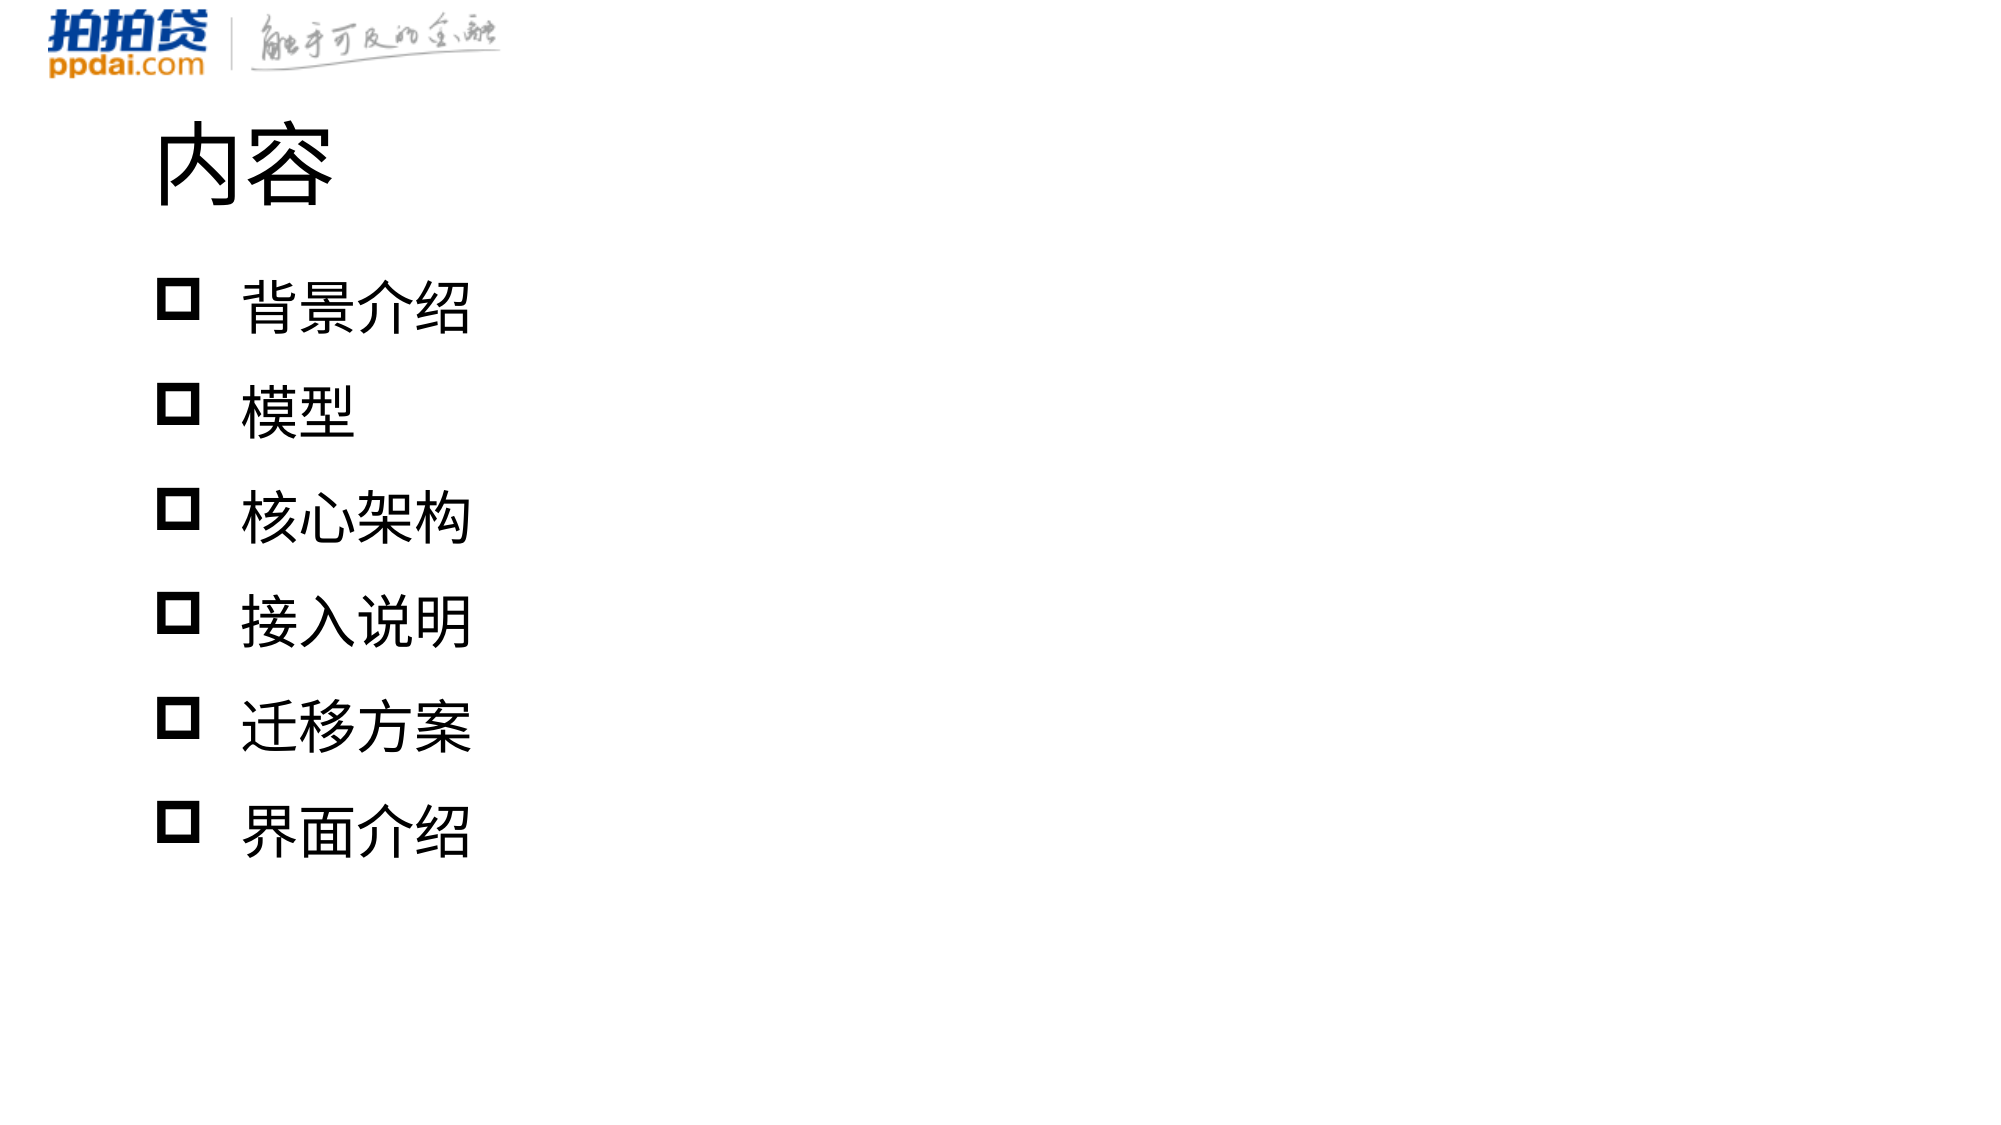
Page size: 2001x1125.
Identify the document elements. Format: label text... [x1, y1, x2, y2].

list 背景介绍 模型 核心架构 接入说明 迁移方案 界面介绍 [137, 250, 1863, 965]
picture [48, 8, 502, 80]
title 内容 [137, 59, 1863, 250]
